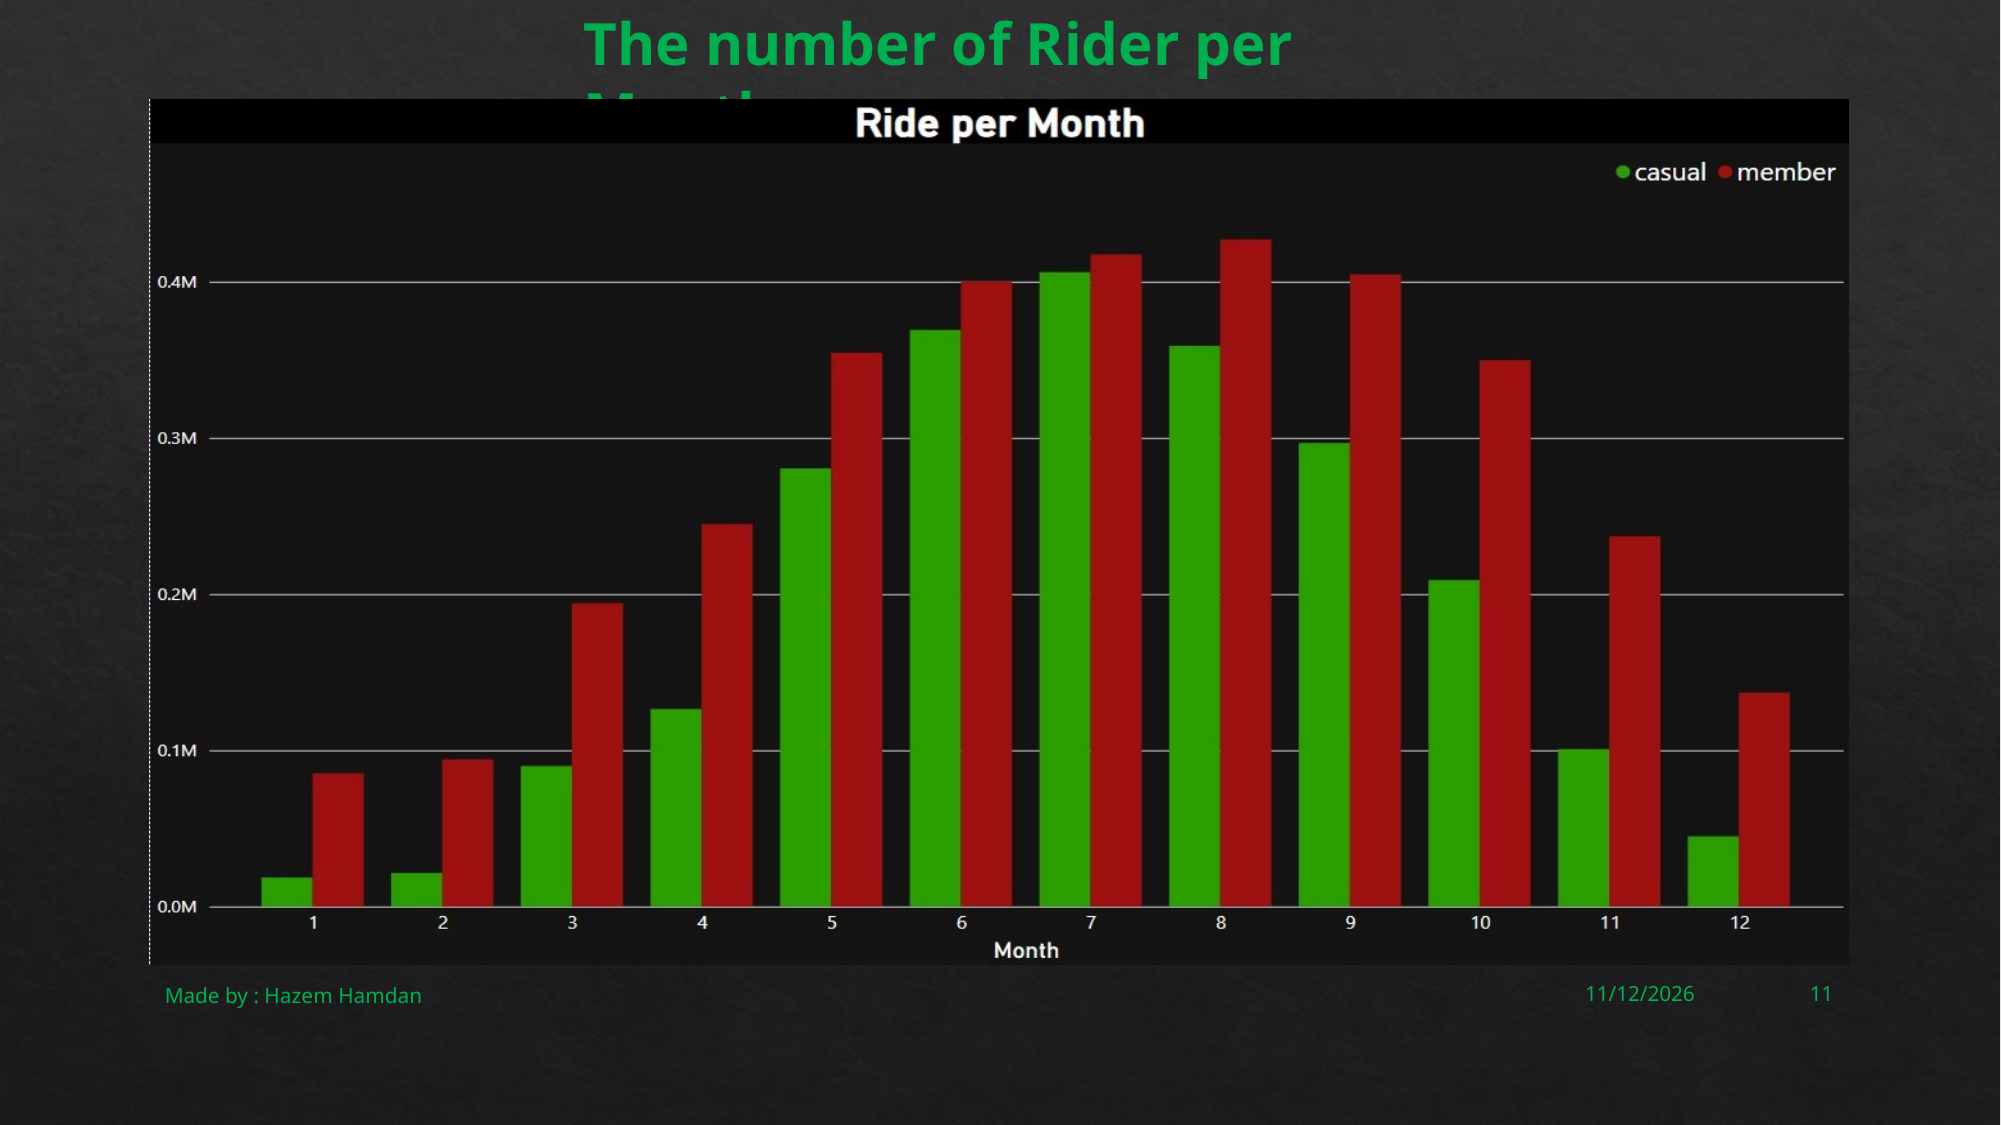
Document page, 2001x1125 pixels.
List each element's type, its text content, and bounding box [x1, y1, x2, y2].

text_box The number of Rider per Month [568, 0, 1430, 95]
slide_number 11 [1724, 976, 1849, 1025]
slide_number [1259, 978, 1710, 1025]
picture [149, 99, 1849, 966]
footer Made by : Hazem Hamdan [149, 976, 1245, 1025]
